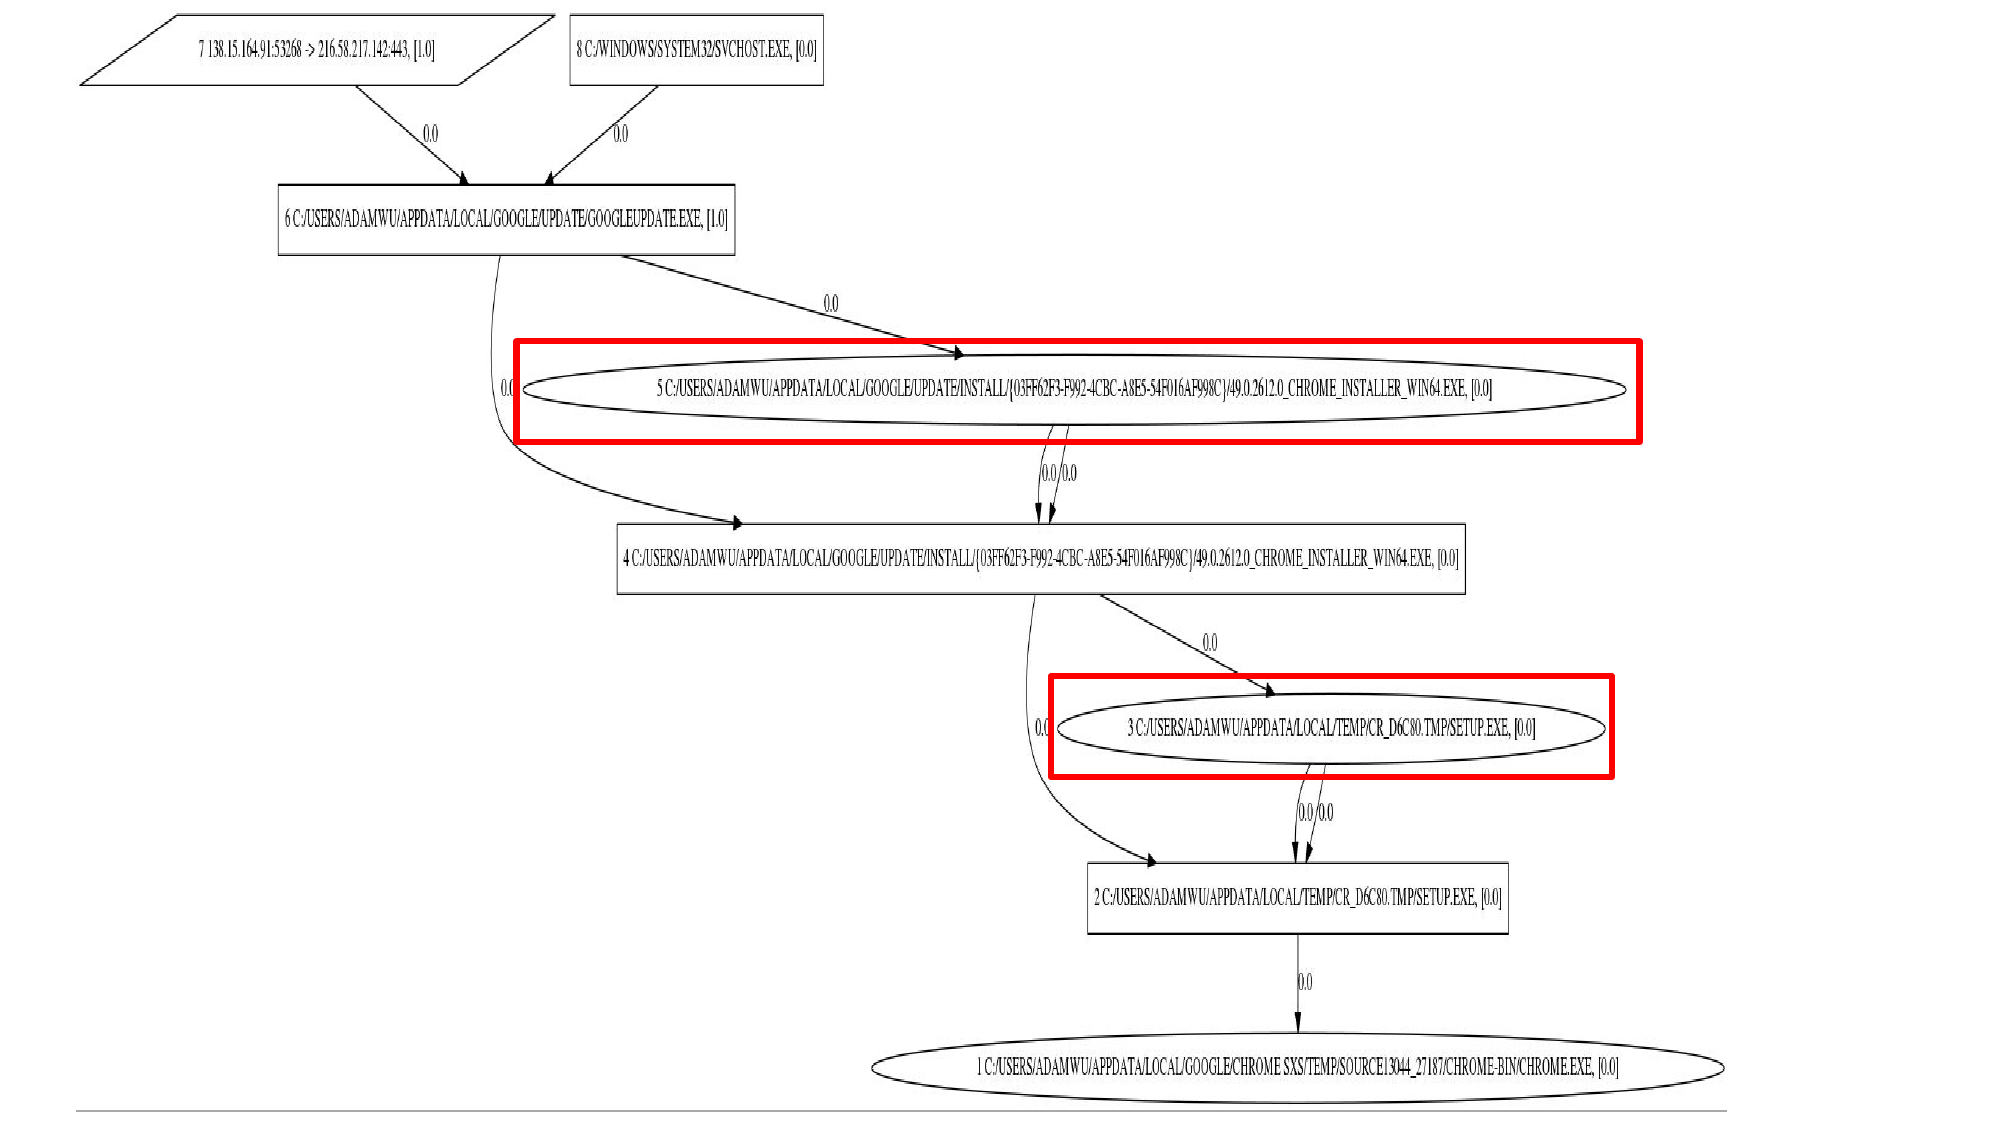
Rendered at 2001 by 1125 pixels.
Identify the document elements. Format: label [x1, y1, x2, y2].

picture [76, 8, 1727, 1113]
